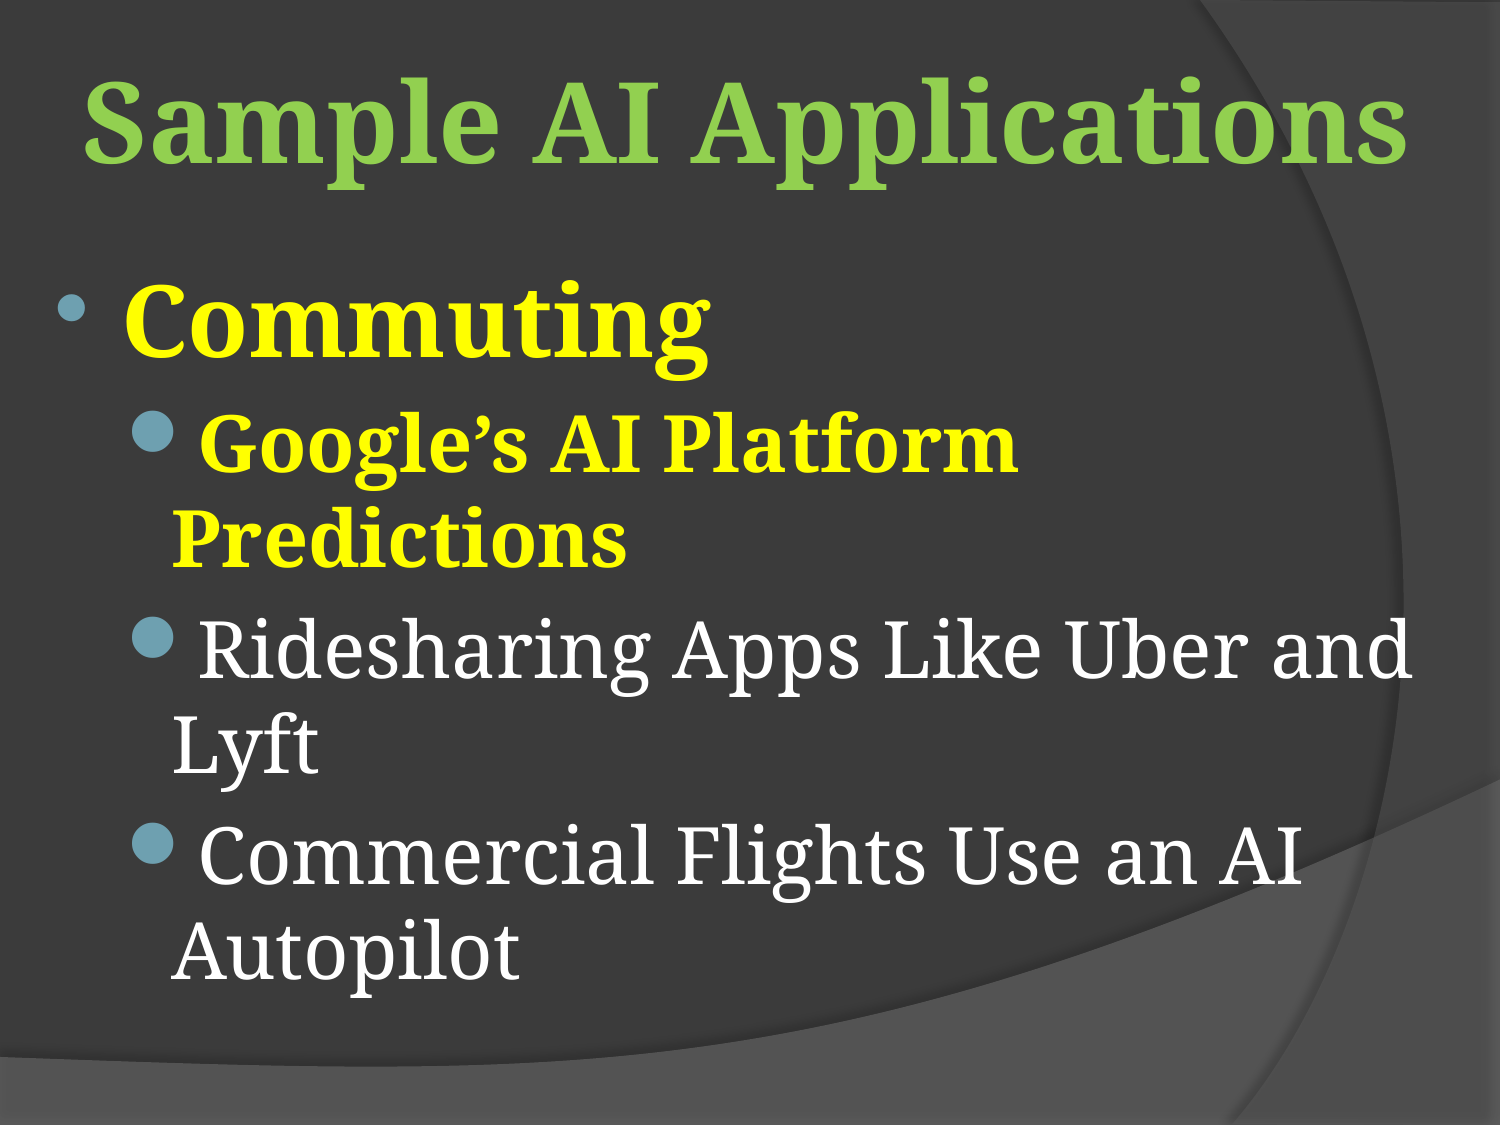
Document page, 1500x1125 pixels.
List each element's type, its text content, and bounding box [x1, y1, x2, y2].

list Commuting Google’s AI Platform Predictions Ridesharing Apps Like Uber and Lyft Commercial Flights Use an AI Autopilot [37, 249, 1488, 925]
title Sample AI Applications [75, 24, 1463, 213]
